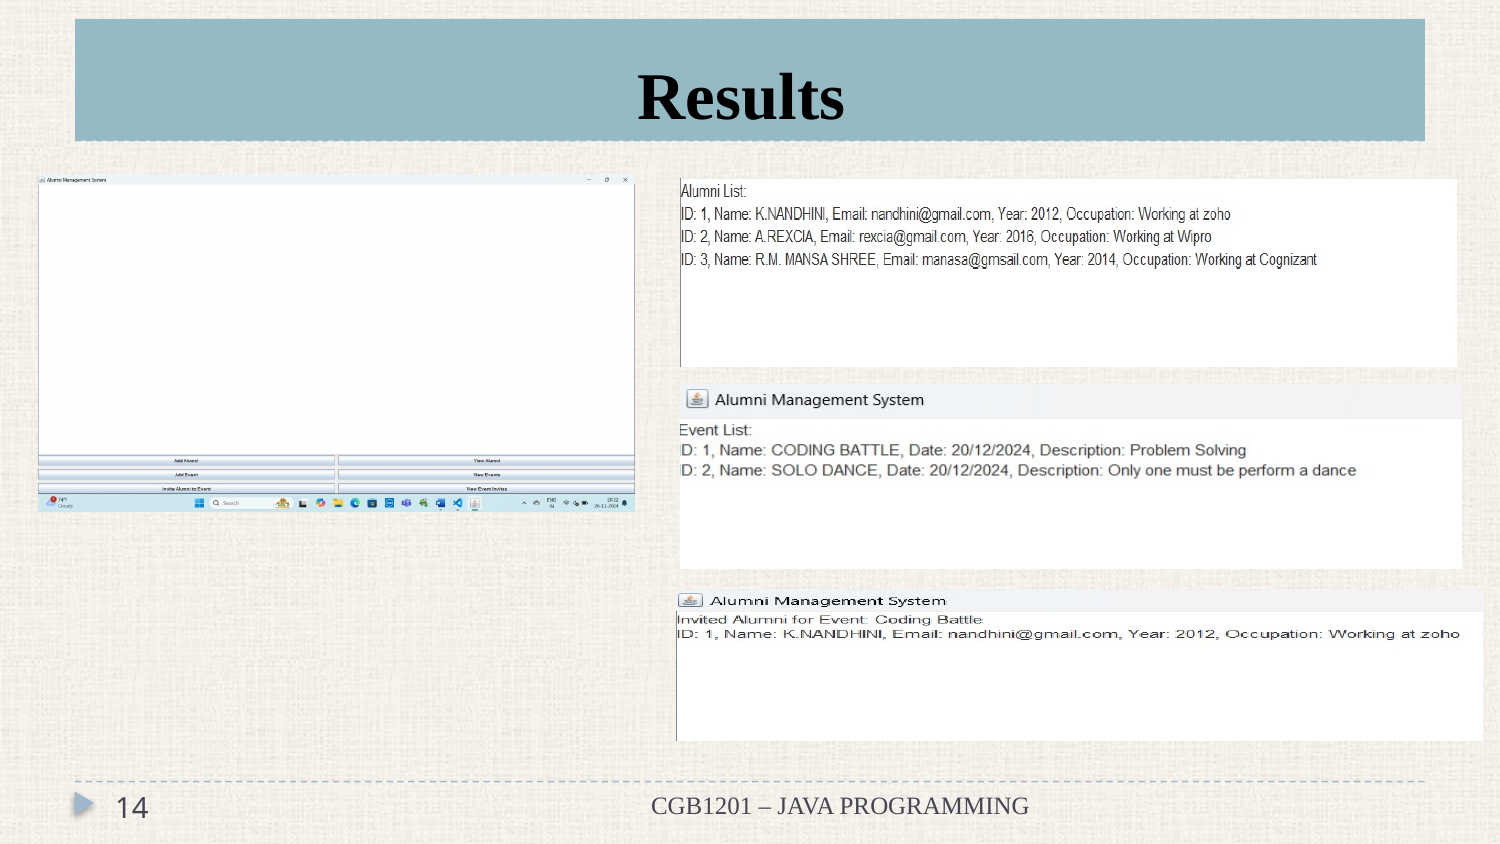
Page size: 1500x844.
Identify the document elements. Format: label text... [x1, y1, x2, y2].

title Results [75, 18, 1425, 141]
picture [680, 384, 1462, 570]
slide_number 14 [100, 782, 426, 827]
picture [675, 590, 1483, 741]
footer CGB1201 – JAVA PROGRAMMING [512, 782, 1175, 844]
picture [680, 177, 1458, 368]
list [38, 175, 635, 512]
